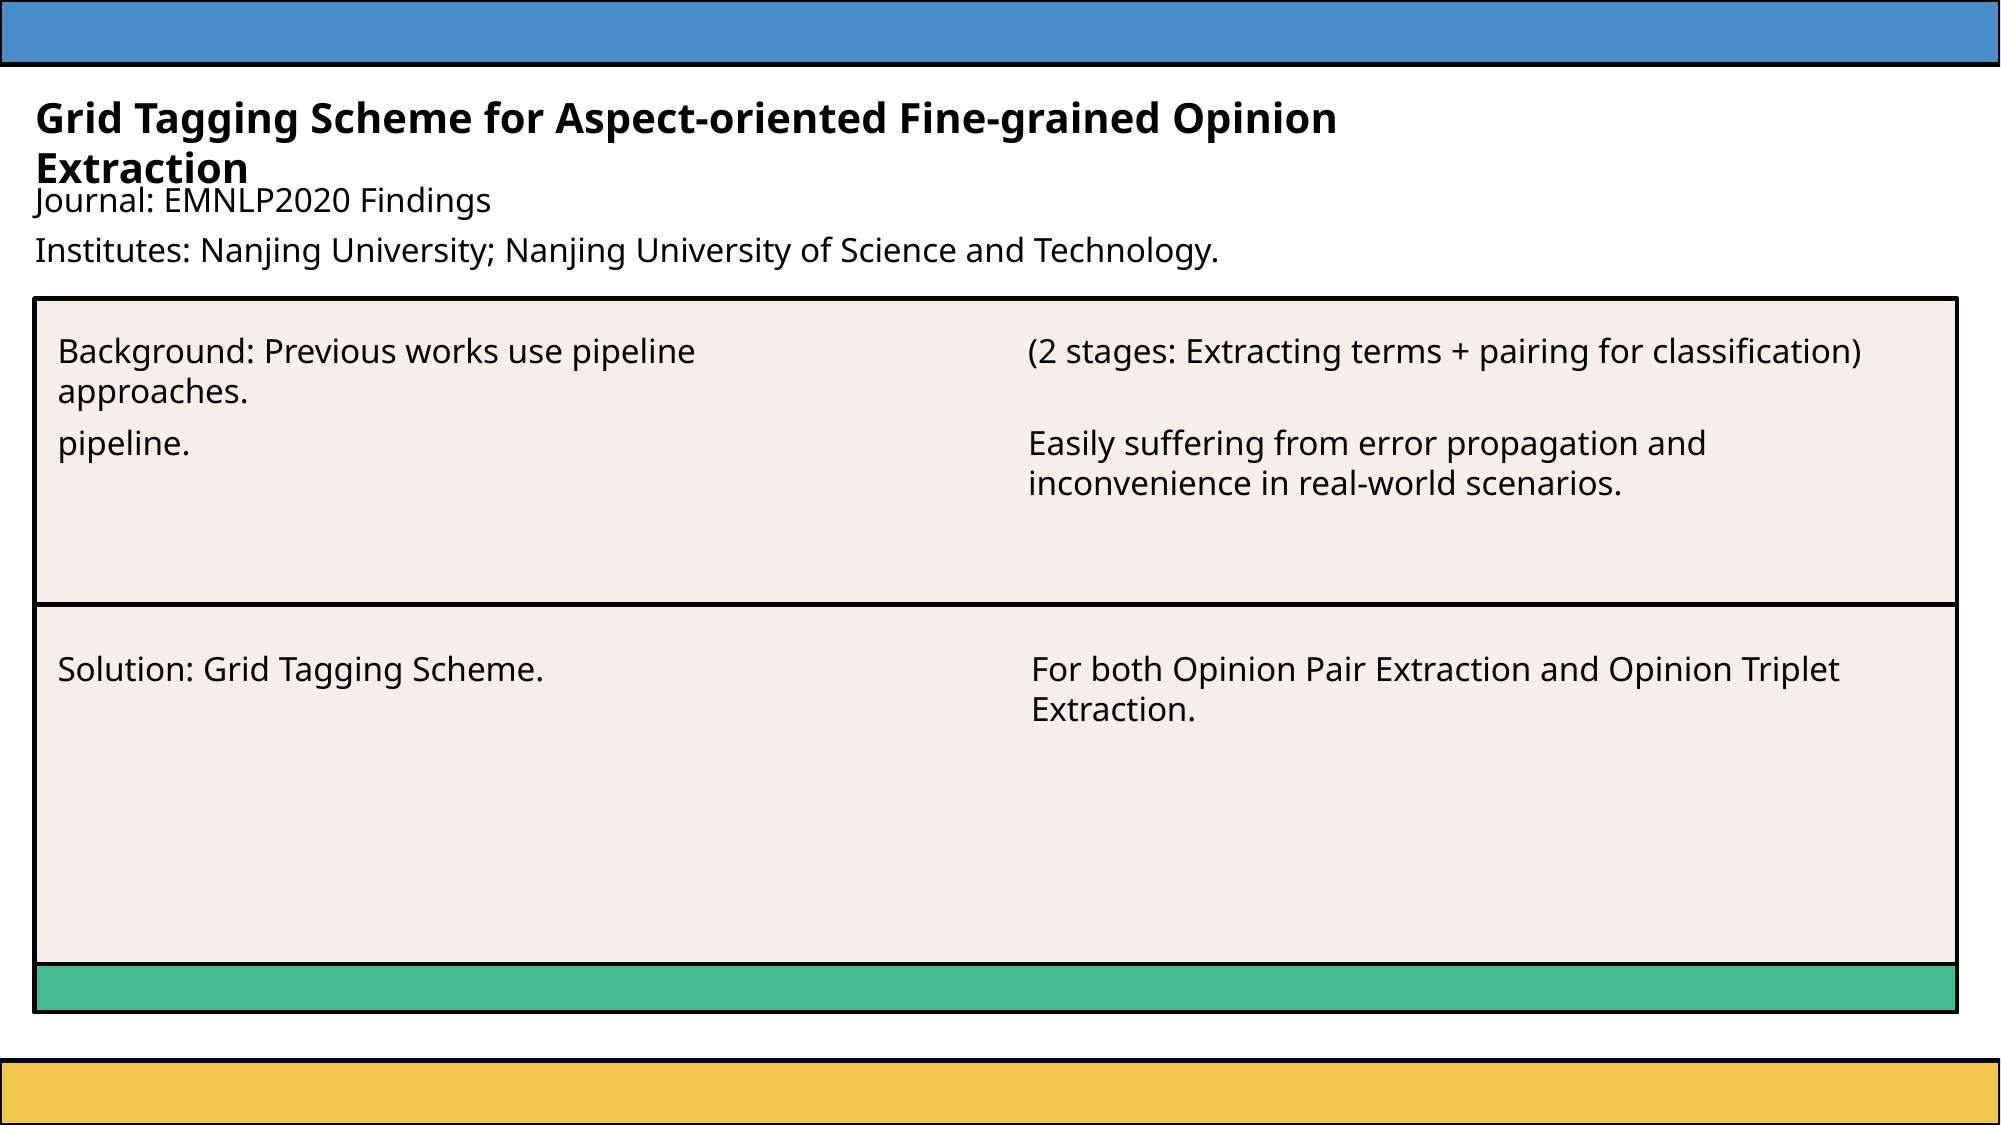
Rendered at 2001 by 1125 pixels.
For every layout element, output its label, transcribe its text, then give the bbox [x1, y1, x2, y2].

text_box Background: Previous works use pipeline approaches. [42, 322, 912, 418]
text_box Institutes: Nanjing University; Nanjing University of Science and Technology. [20, 222, 1454, 277]
text_box [32, 296, 1959, 607]
text_box Grid Tagging Scheme for Aspect-oriented Fine-grained Opinion Extraction [20, 84, 1477, 199]
text_box Solution: Grid Tagging Scheme. [42, 640, 600, 696]
text_box Journal: EMNLP2020 Findings [20, 172, 553, 222]
text_box Easily suffering from error propagation and inconvenience in real-world scenarios. [1013, 414, 1947, 510]
text_box pipeline. [42, 414, 380, 470]
text_box [32, 607, 1959, 962]
text_box (2 stages: Extracting terms + pairing for classification) [1013, 322, 1947, 378]
text_box For both Opinion Pair Extraction and Opinion Triplet Extraction. [1016, 640, 1901, 736]
text_box [32, 962, 1959, 1014]
